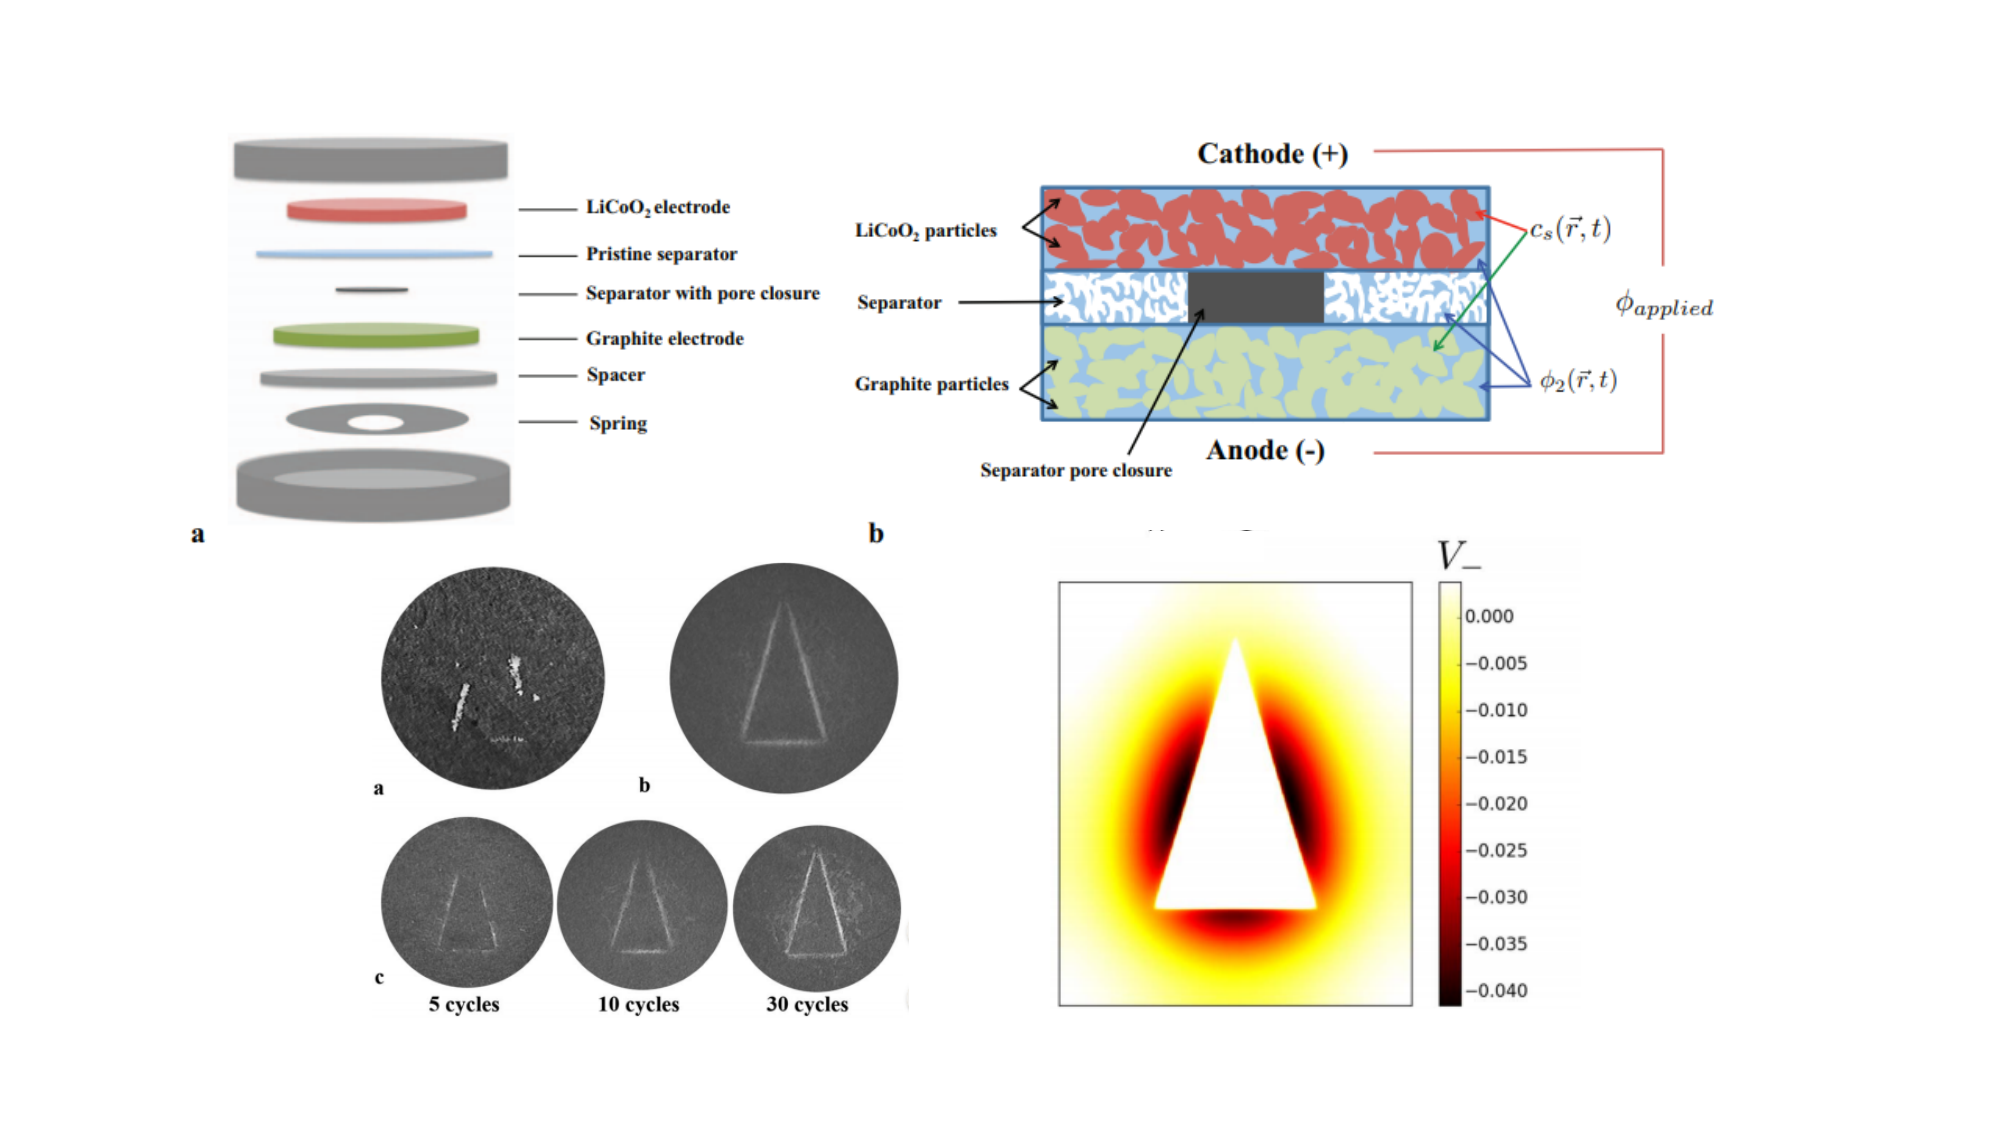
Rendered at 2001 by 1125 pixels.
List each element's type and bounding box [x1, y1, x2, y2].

picture [183, 99, 1723, 1025]
